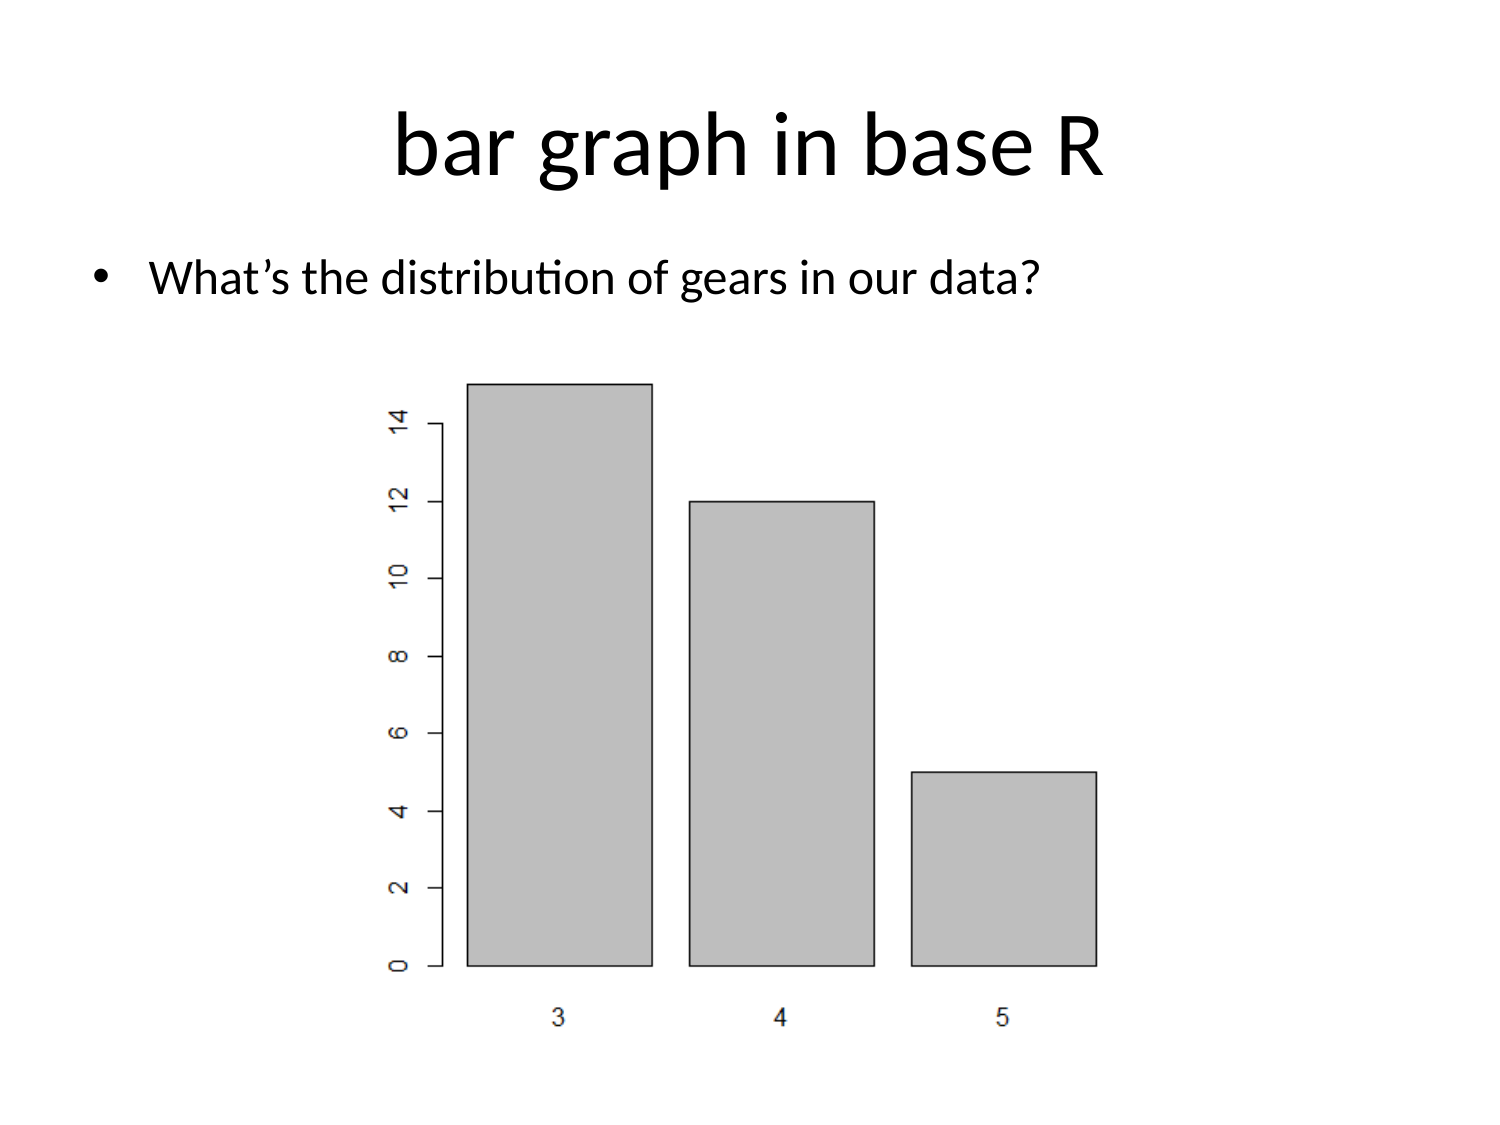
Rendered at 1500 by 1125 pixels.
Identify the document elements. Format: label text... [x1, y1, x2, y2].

list What’s the distribution of gears in our data? [77, 237, 1428, 980]
title bar graph in base R [75, 45, 1425, 233]
picture [319, 262, 1185, 1125]
